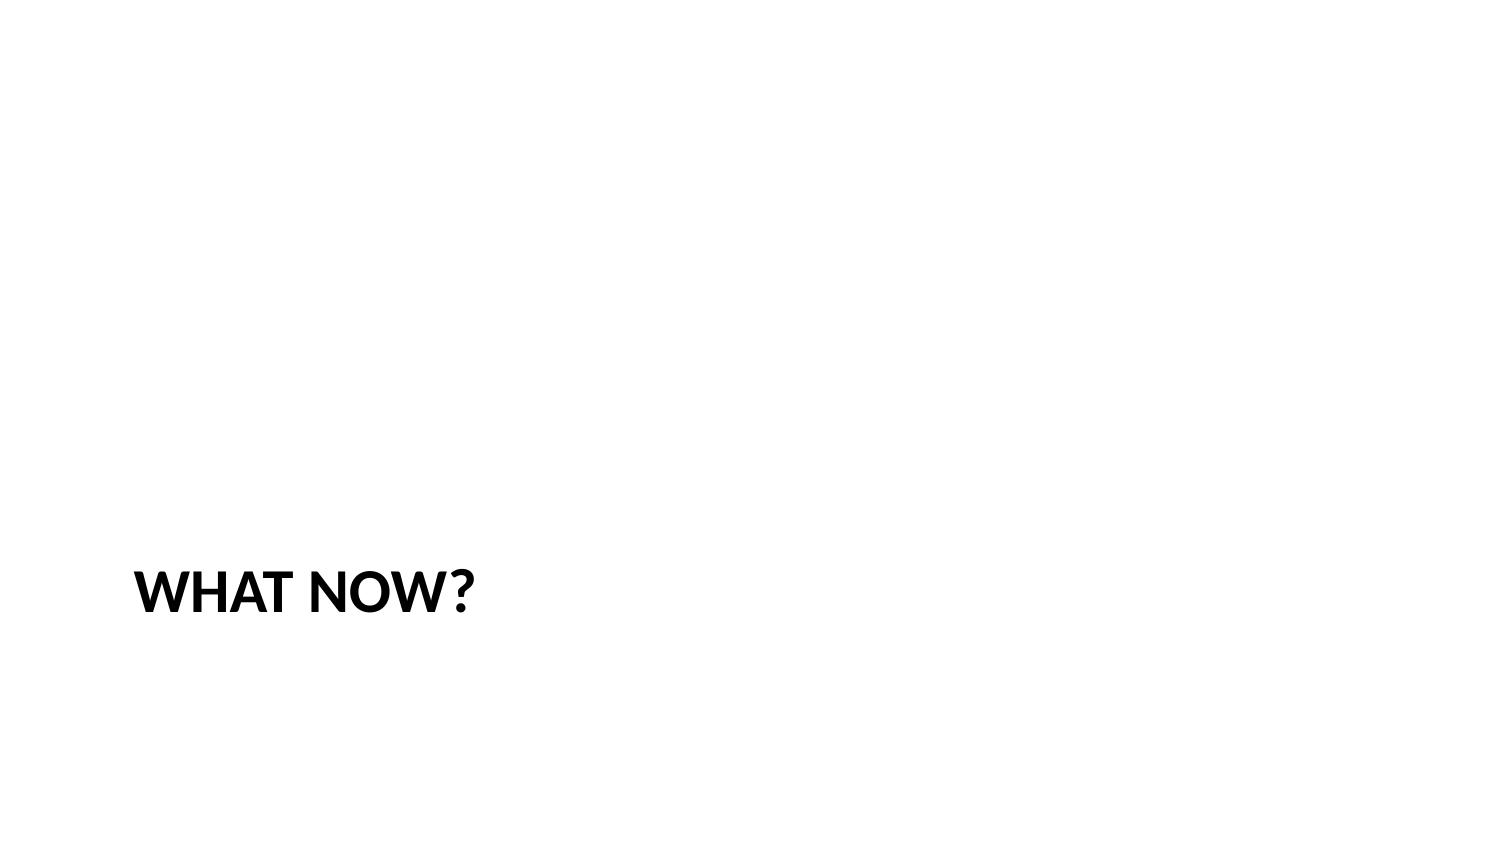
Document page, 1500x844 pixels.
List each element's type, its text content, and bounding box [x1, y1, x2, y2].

title what now? [118, 542, 1394, 710]
